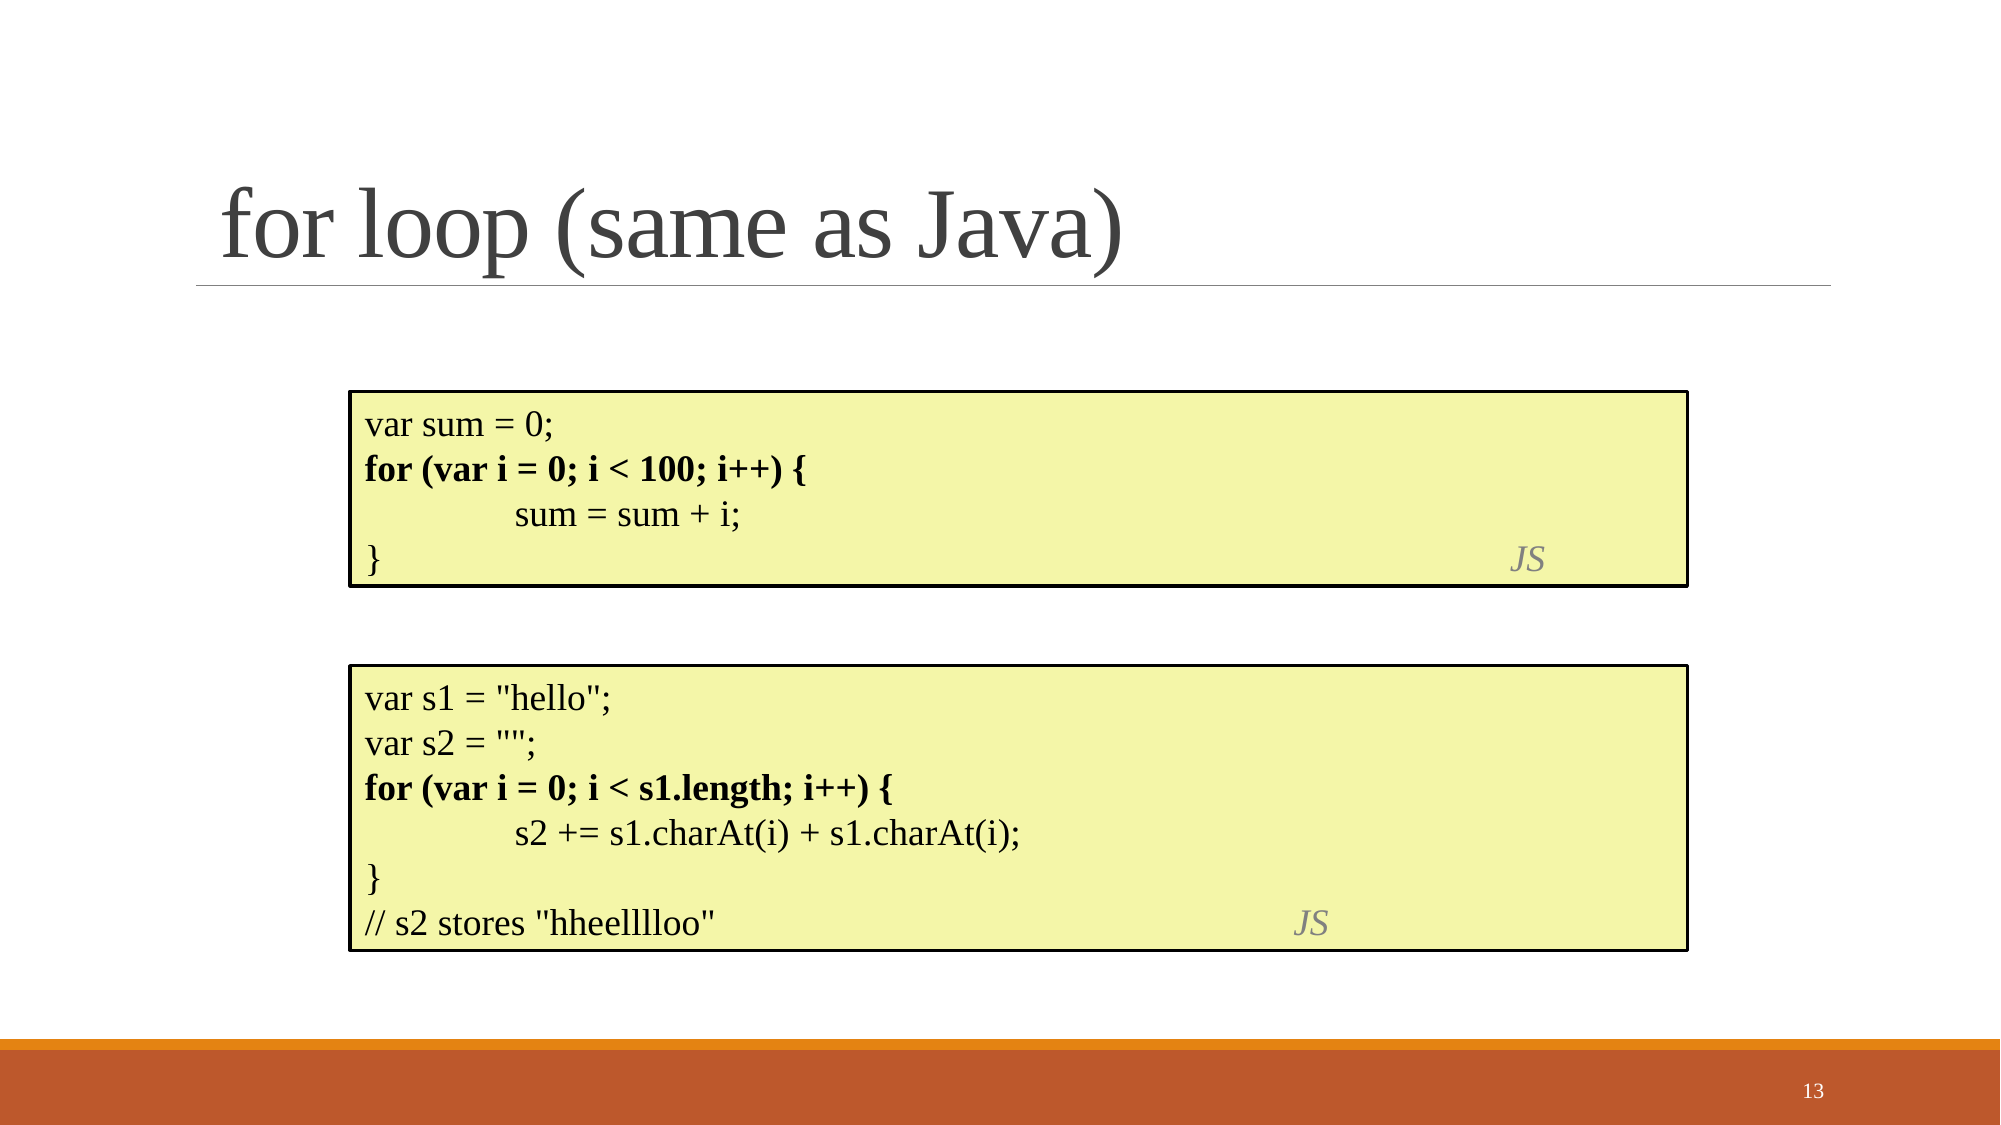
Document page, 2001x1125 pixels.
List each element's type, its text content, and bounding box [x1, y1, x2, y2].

text_box var s1 = "hello"; var s2 = ""; for (var i = 0; i < s1.length; i++) { s2 += s1.charAt(i) + s1.charAt(i); } // s2 stores "hheelllloo" JS [349, 665, 1688, 951]
slide_number 13 [1624, 1059, 1840, 1120]
text_box var sum = 0; for (var i = 0; i < 100; i++) { sum = sum + i; } JS [349, 391, 1688, 586]
title for loop (same as Java) [180, 47, 1830, 285]
